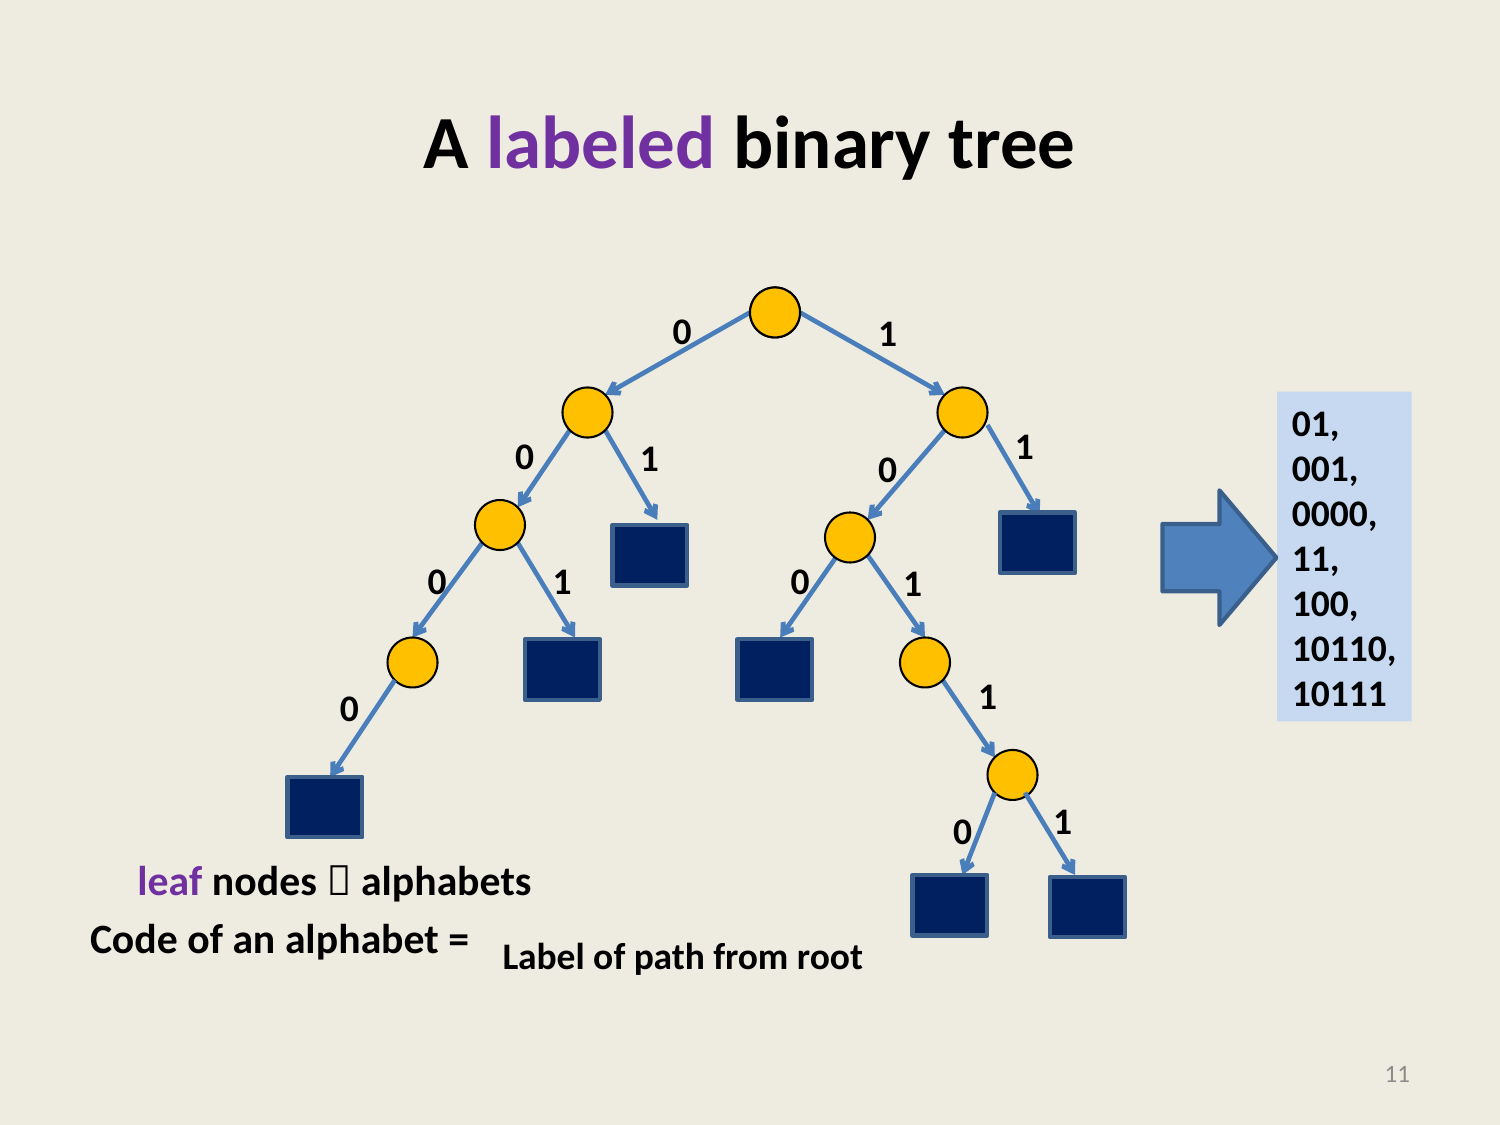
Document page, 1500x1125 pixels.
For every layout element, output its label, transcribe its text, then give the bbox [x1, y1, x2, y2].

list leaf nodes  alphabets Code of an alphabet = [75, 262, 1425, 1005]
title A labeled binary tree [75, 45, 1425, 233]
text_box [287, 287, 1126, 938]
slide_number 11 [1074, 1042, 1425, 1103]
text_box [1162, 391, 1413, 726]
text_box Label of path from root [487, 947, 879, 985]
